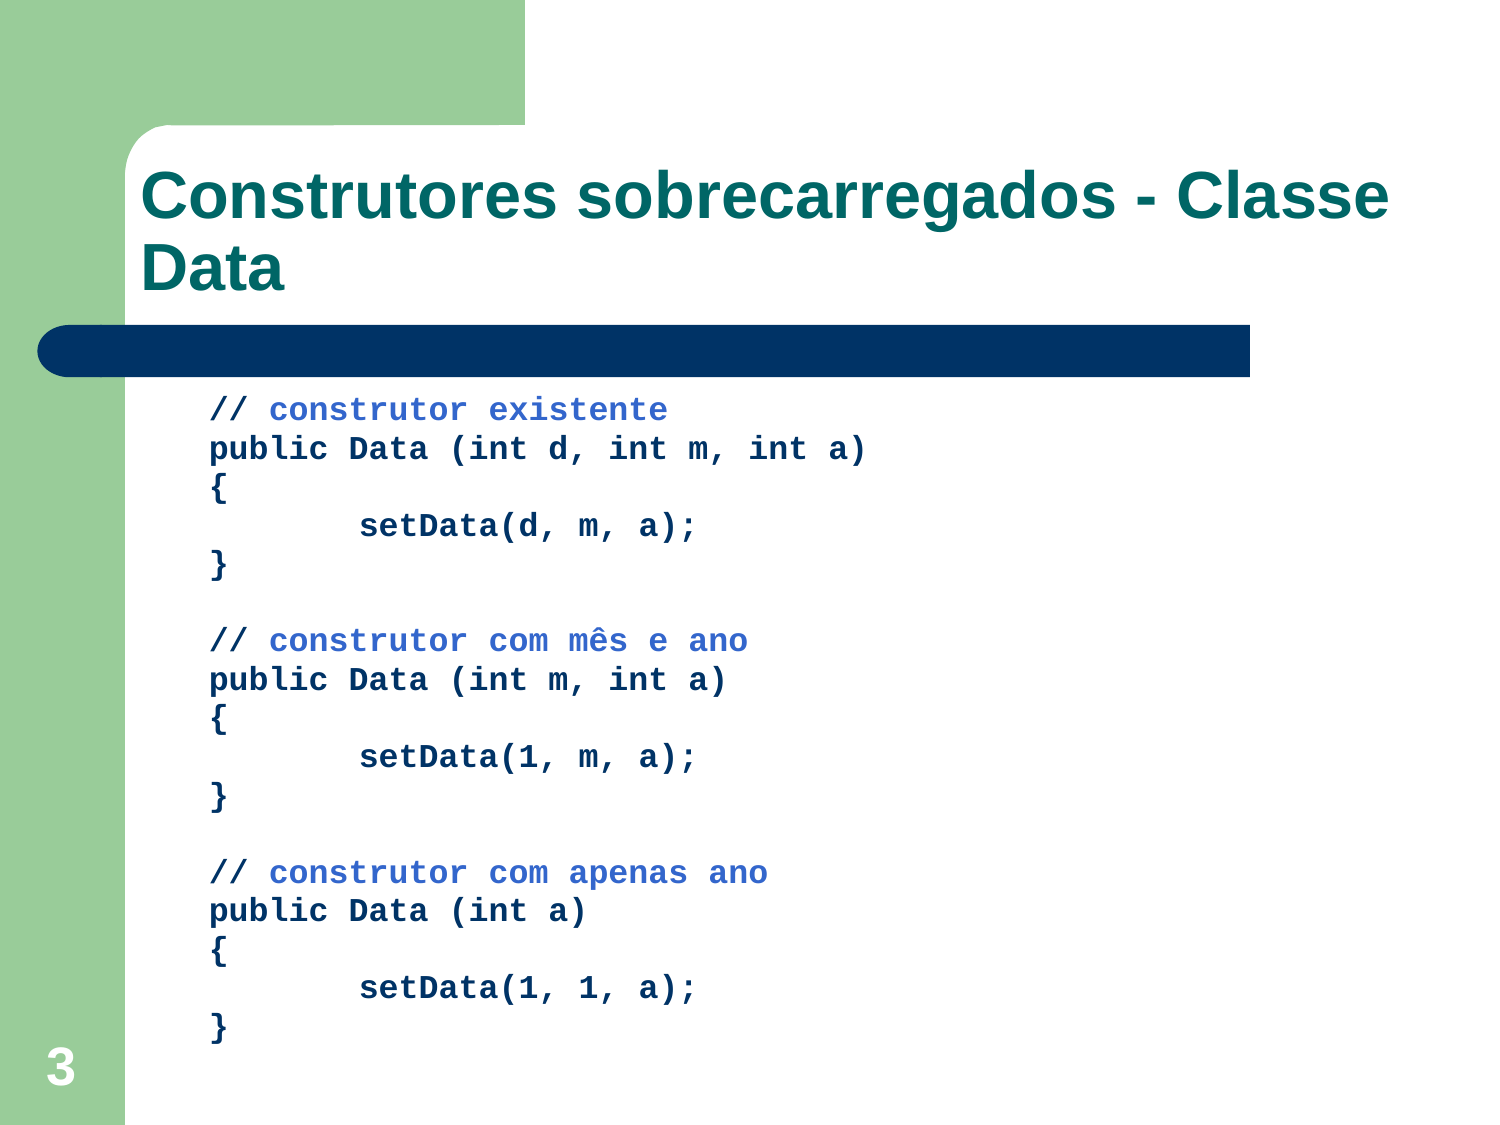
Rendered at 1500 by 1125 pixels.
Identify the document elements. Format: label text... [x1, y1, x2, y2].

list // construtor existente public Data (int d, int m, int a) { setData(d, m, a); } // construtor com mês e ano public Data (int m, int a) { setData(1, m, a); } // construtor com apenas ano public Data (int a) { setData(1, 1, a); } [137, 387, 1471, 1083]
title Construtores sobrecarregados - Classe Data [124, 124, 1426, 313]
slide_number 3 [13, 1023, 111, 1105]
